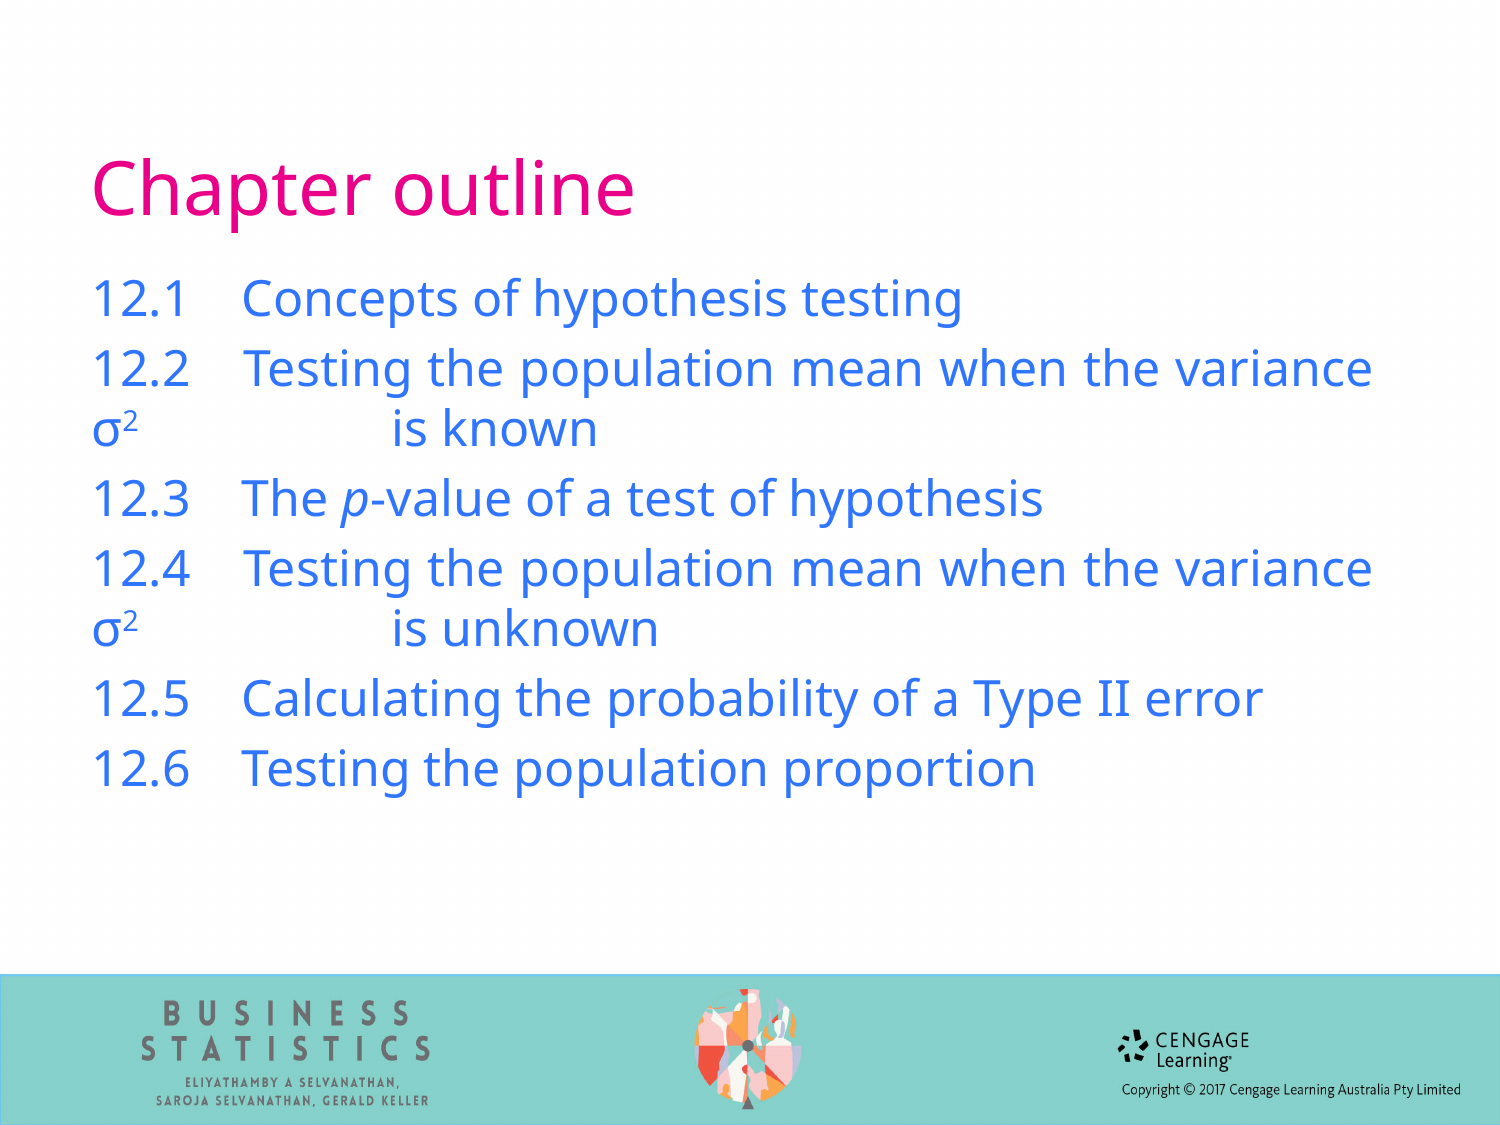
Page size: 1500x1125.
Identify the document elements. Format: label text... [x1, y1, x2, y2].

picture [0, 0, 1500, 1125]
title Chapter outline [75, 112, 1425, 258]
list 12.1 Concepts of hypothesis testing 12.2 Testing the population mean when the variance σ2 is known 12.3 The p-value of a test of hypothesis 12.4 Testing the population mean when the variance σ2 is unknown 12.5 Calculating the probability of a Type II error 12.6 Testing the population proportion [76, 259, 1390, 965]
